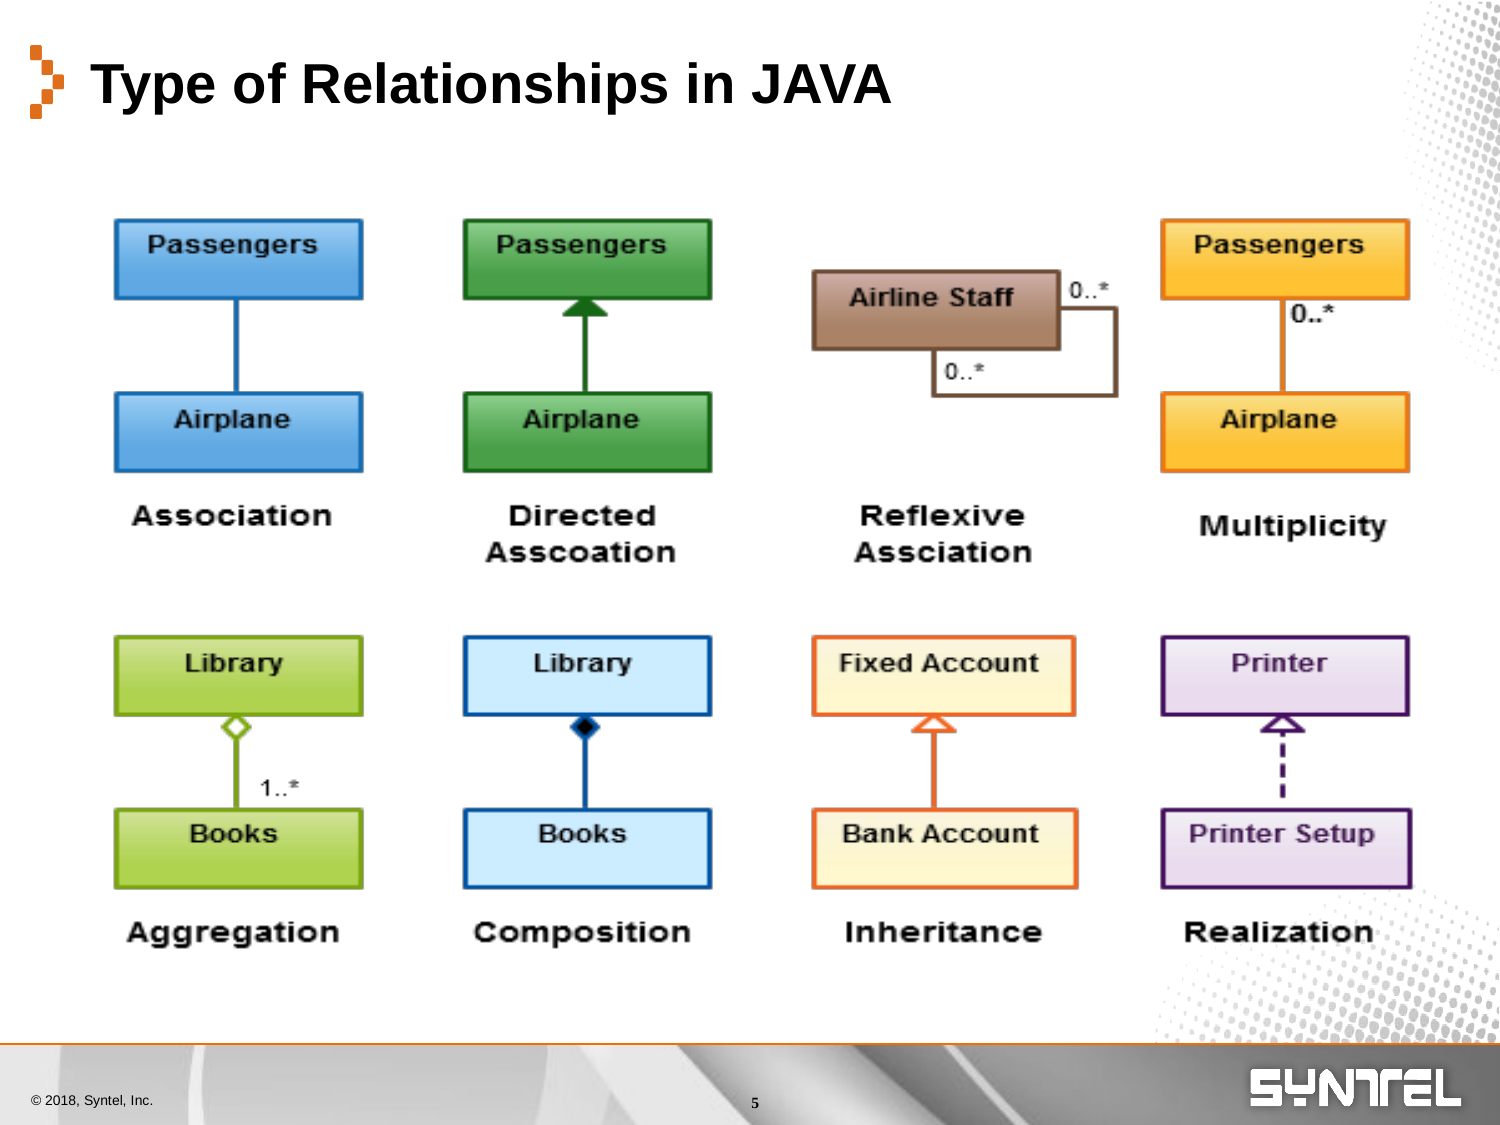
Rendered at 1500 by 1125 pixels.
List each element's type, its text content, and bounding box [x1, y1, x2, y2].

picture [1250, 1069, 1462, 1112]
title Type of Relationships in JAVA [90, 28, 1462, 135]
picture [30, 45, 64, 119]
picture [89, 199, 1438, 969]
